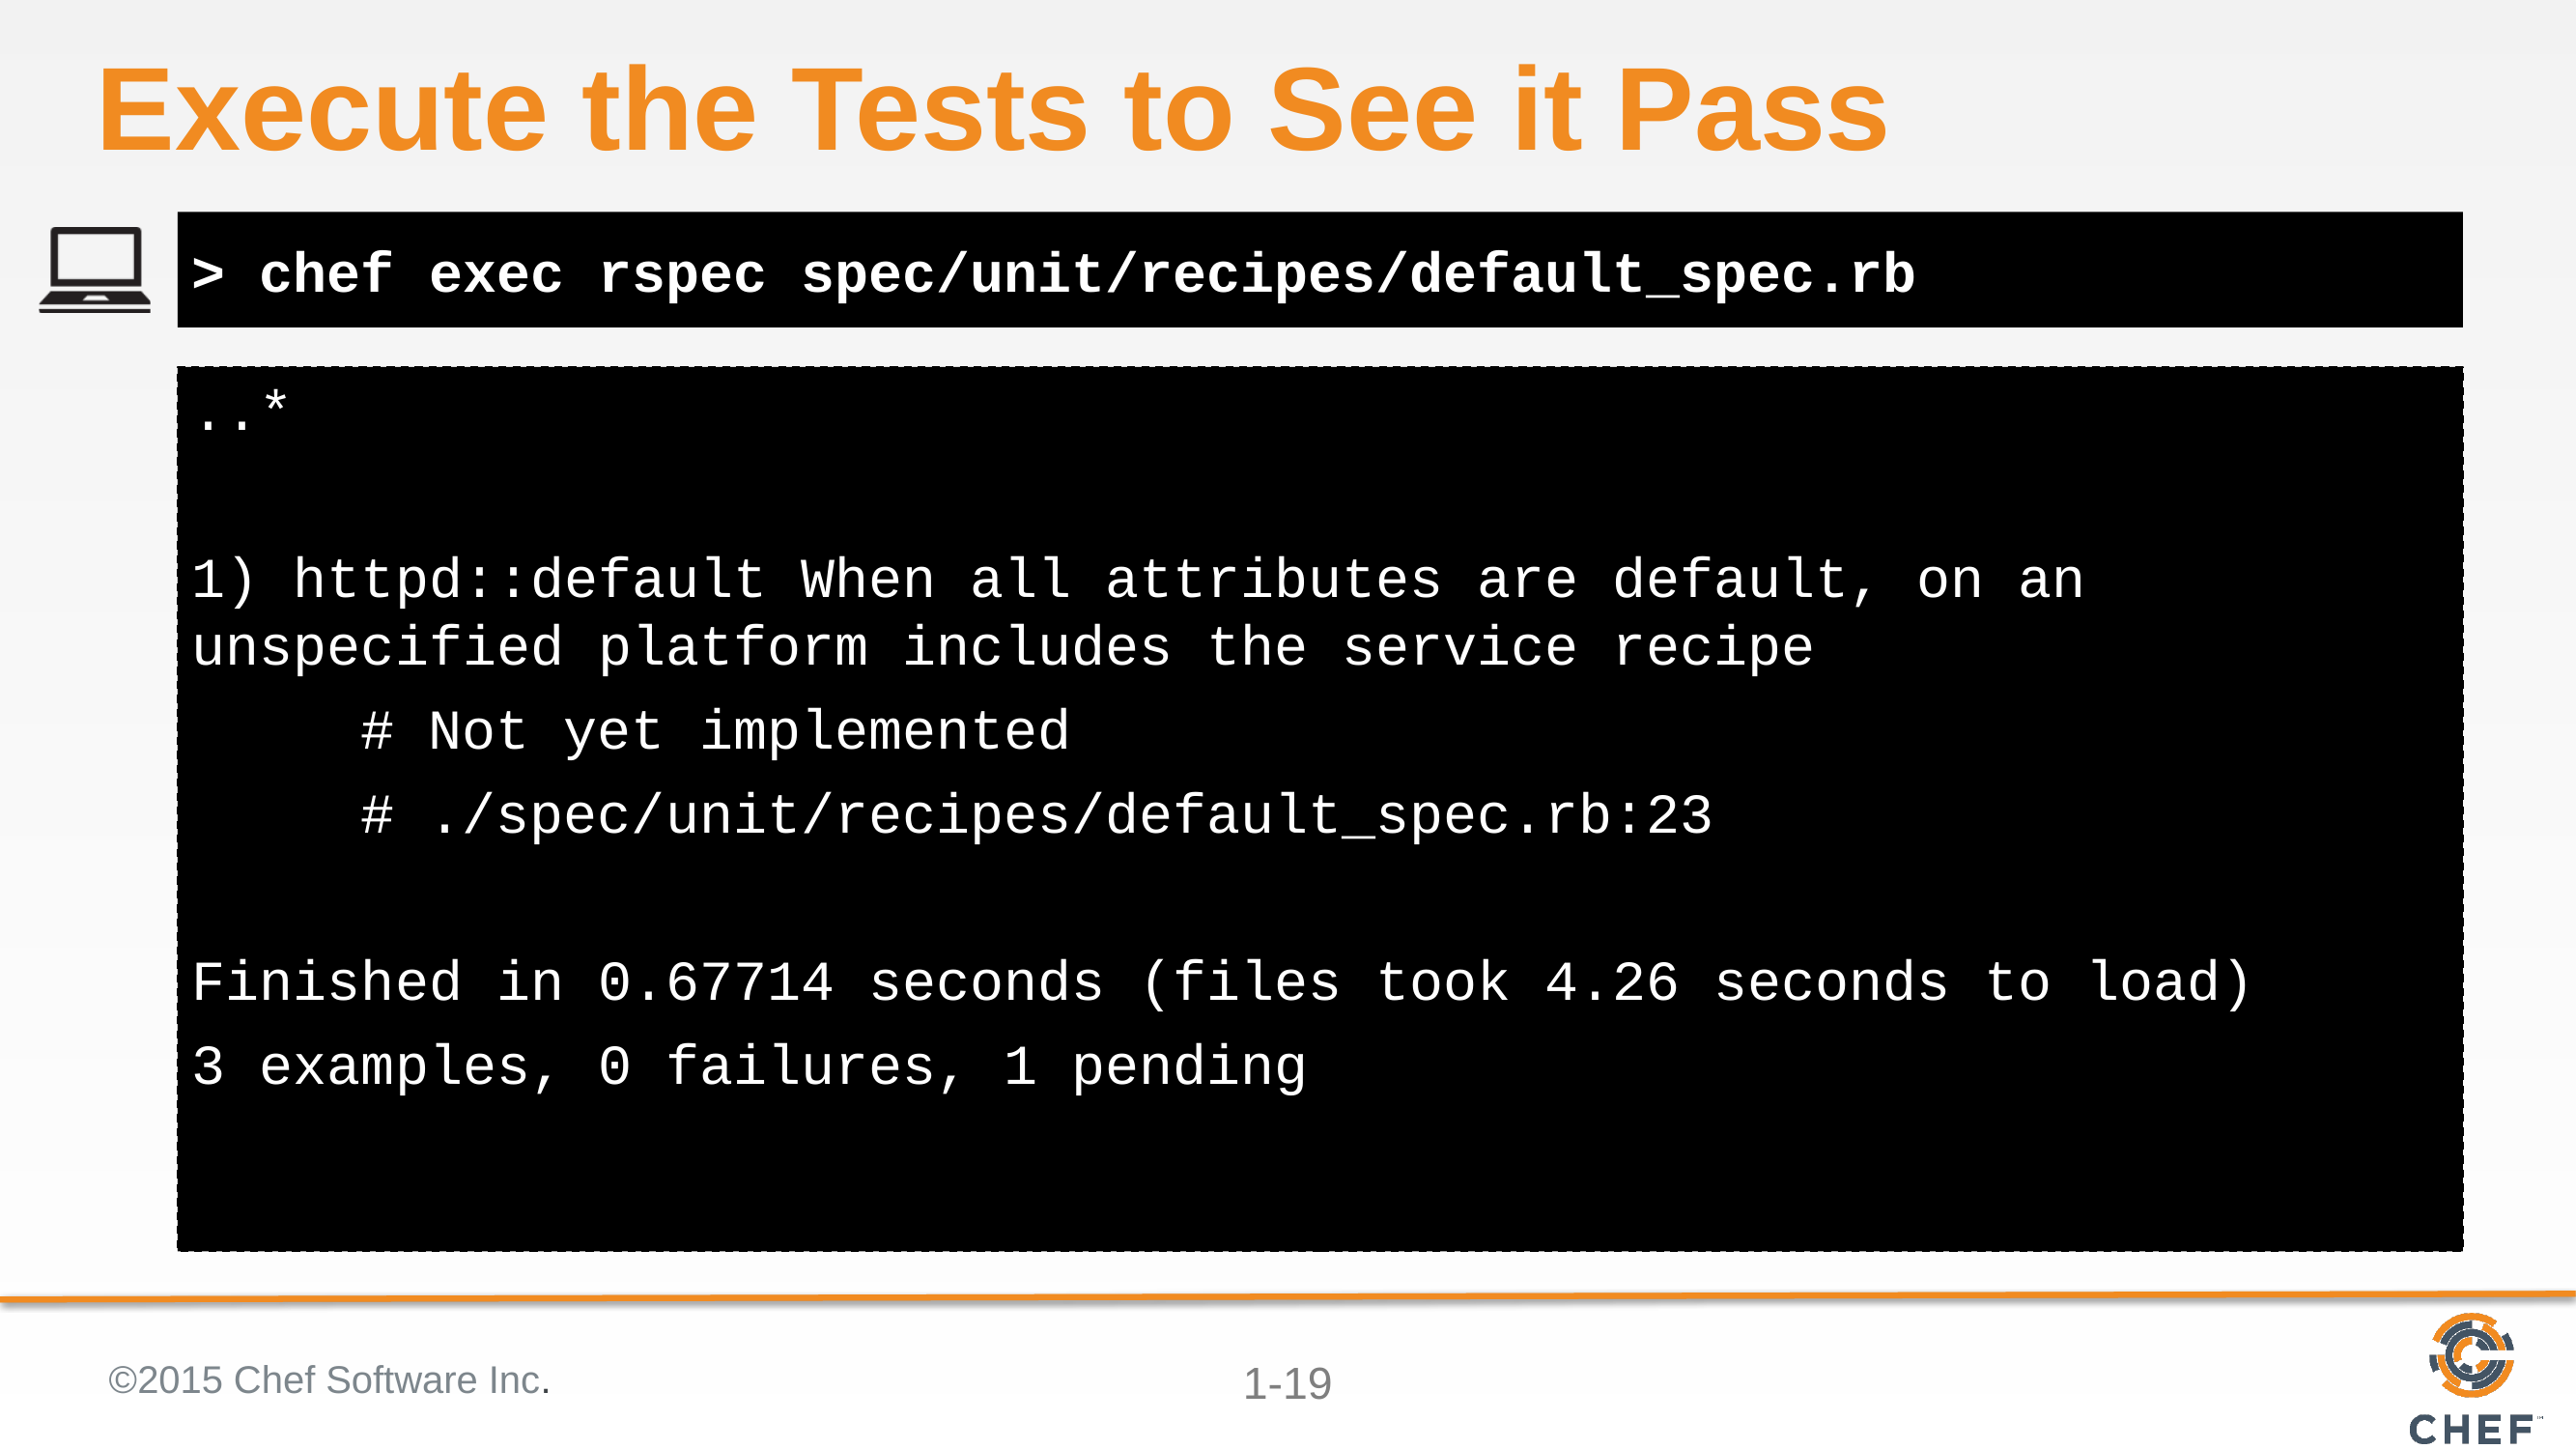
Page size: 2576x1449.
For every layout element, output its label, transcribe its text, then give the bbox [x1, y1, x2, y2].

list ..* 1) httpd::default When all attributes are default, on an unspecified platform includes the service recipe # Not yet implemented # ./spec/unit/recipes/default_spec.rb:23 Finished in 0.67714 seconds (files took 4.26 seconds to load) 3 examples, 0 failures, 1 pending [177, 366, 2464, 1252]
title Execute the Tests to See it Pass [96, 48, 2463, 180]
picture [2399, 1297, 2551, 1449]
list > chef exec rspec spec/unit/recipes/default_spec.rb [177, 212, 2463, 327]
